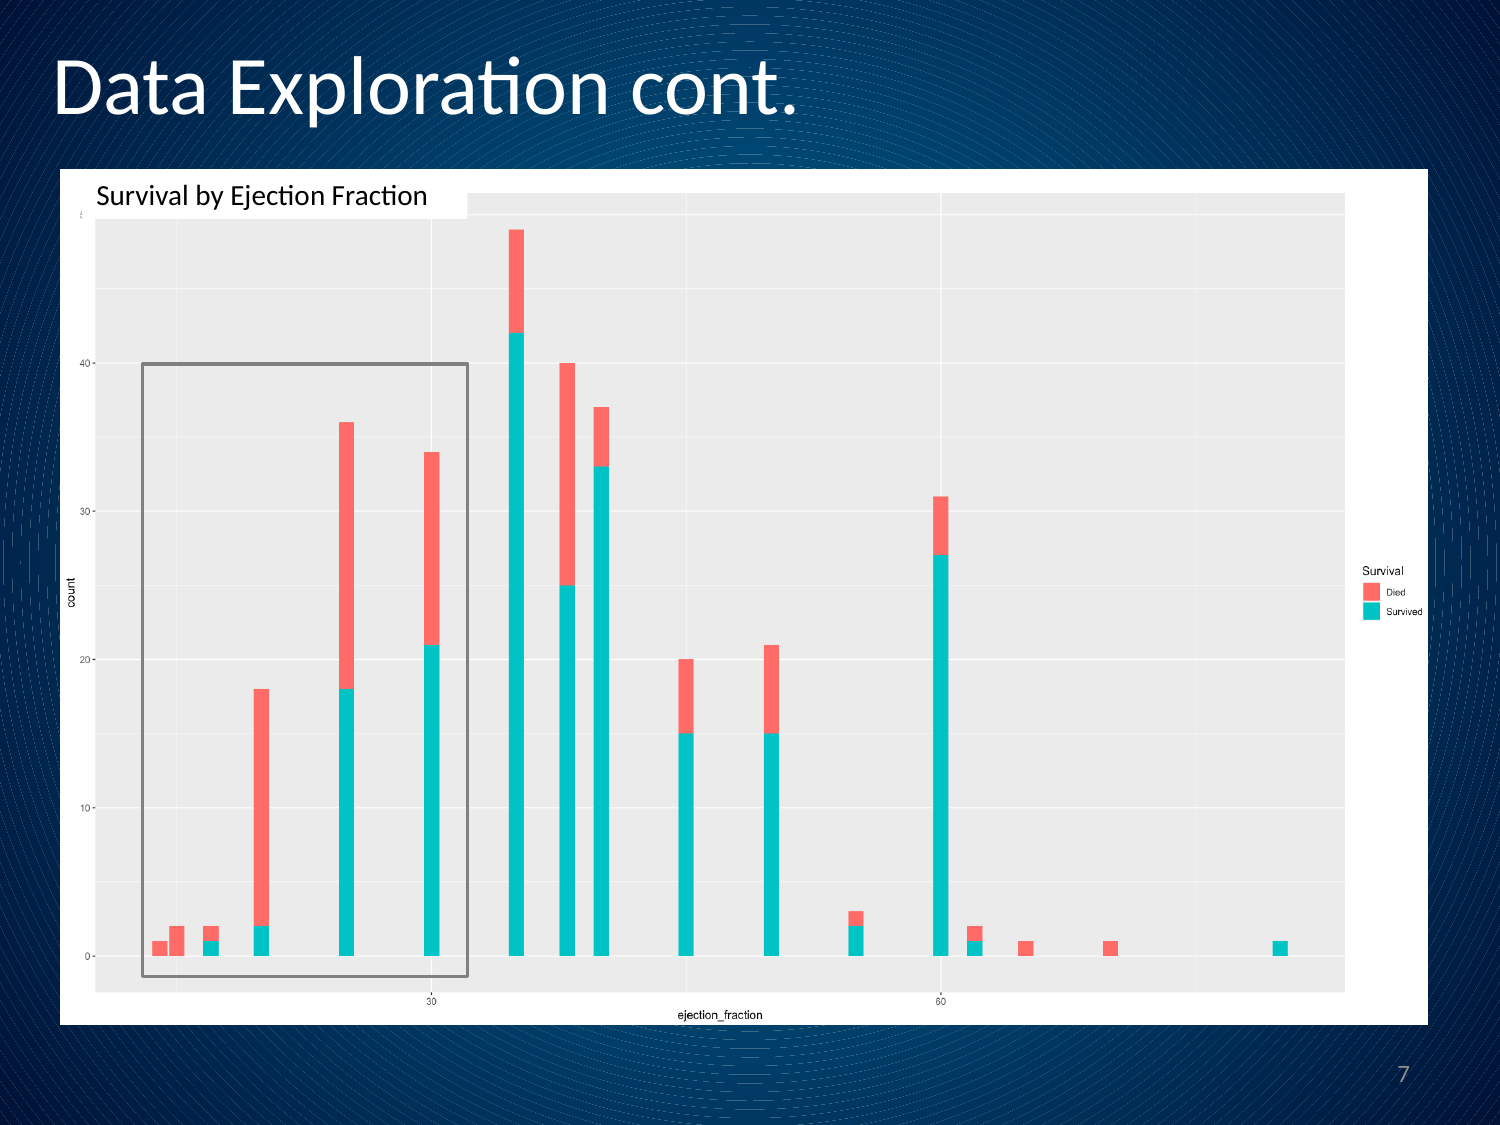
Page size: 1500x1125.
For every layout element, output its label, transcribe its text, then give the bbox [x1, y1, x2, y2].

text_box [60, 168, 1428, 1025]
title Data Exploration cont. [37, 22, 1388, 140]
slide_number 7 [1074, 1042, 1425, 1103]
